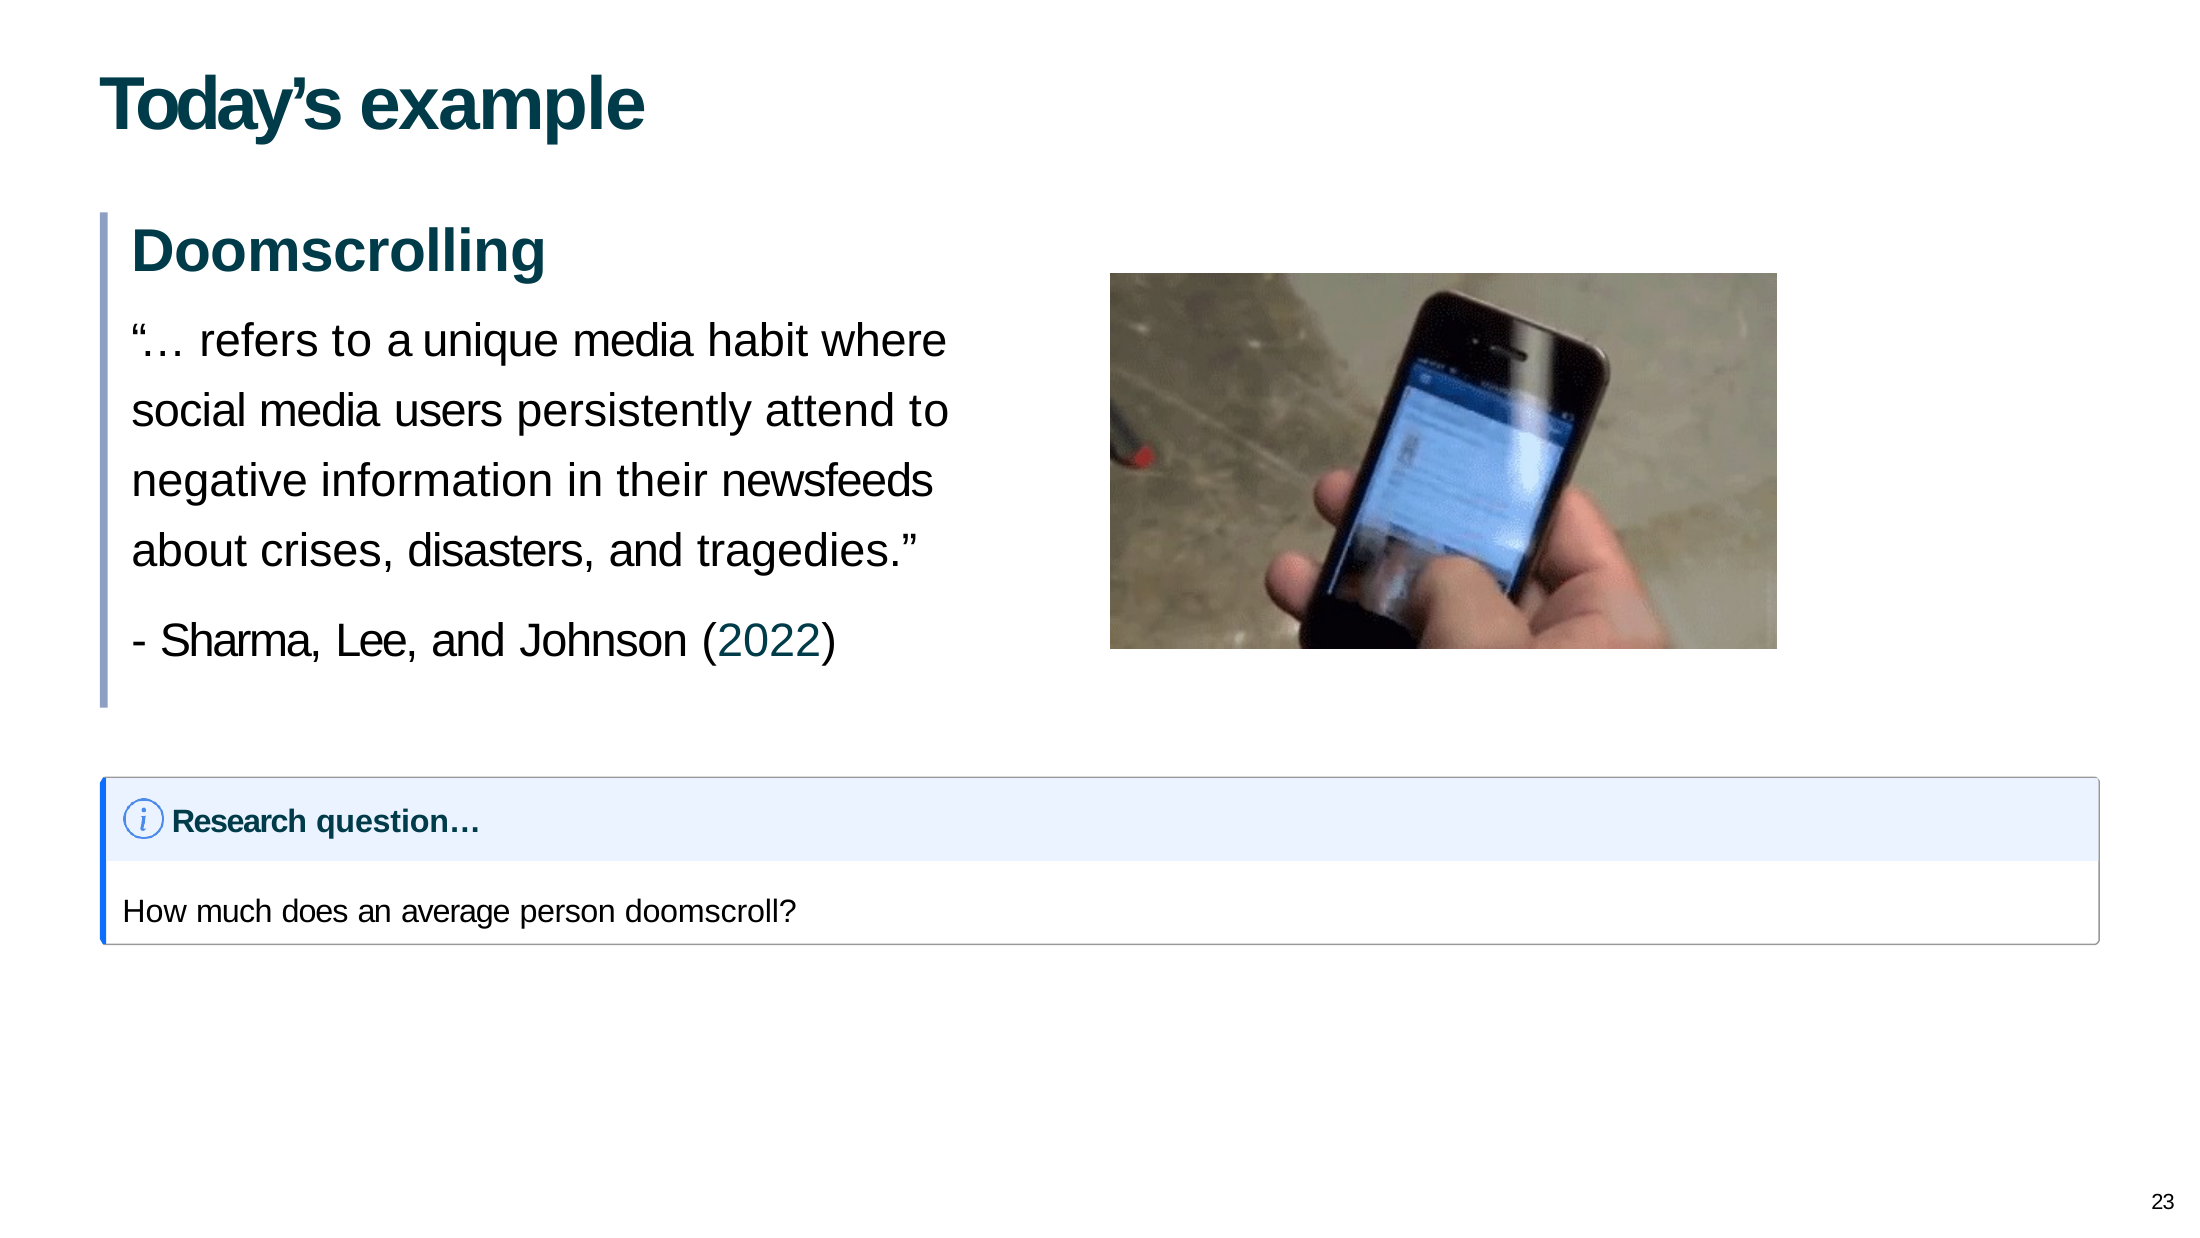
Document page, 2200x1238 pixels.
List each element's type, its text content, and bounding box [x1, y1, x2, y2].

text_box Doomscrolling “… refers to a unique media habit where social media users persistently attend to negative information in their newsfeeds about crises, disasters, and tragedies.” - Sharma, Lee, and Johnson (2022) [129, 175, 1037, 666]
text_box [99, 212, 108, 708]
picture [1110, 273, 1777, 649]
title Today’s example [97, 52, 651, 262]
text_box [99, 777, 2101, 946]
slide_number 23 [2144, 1184, 2185, 1238]
